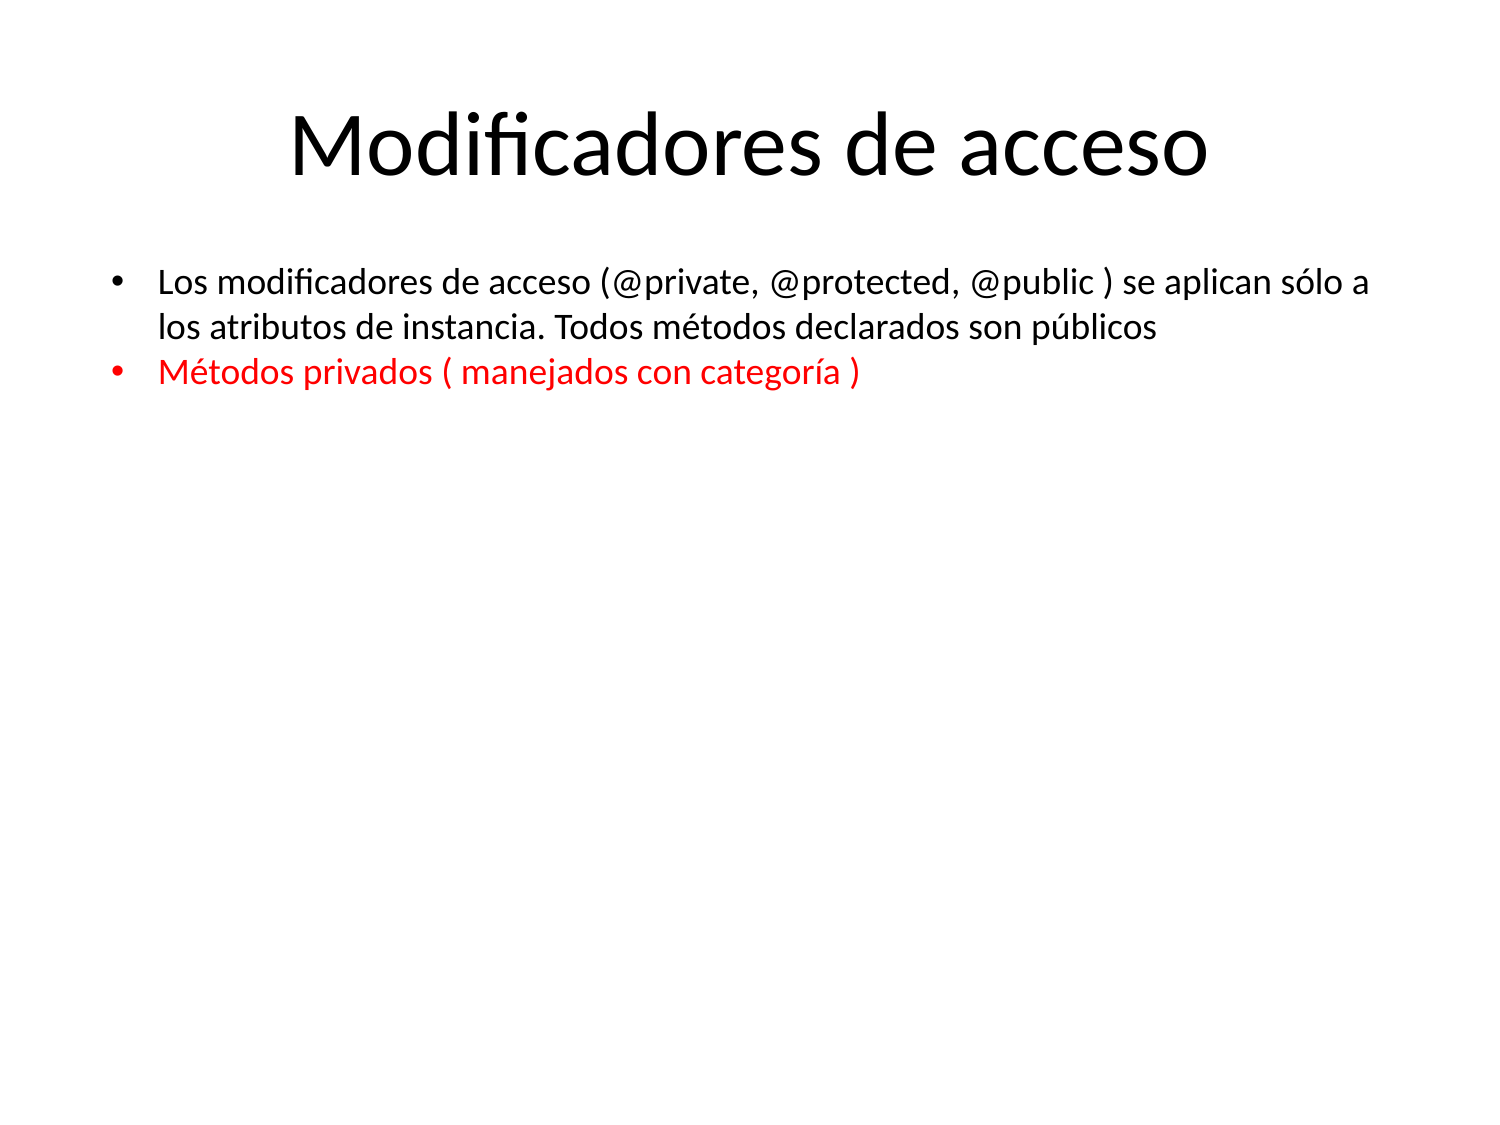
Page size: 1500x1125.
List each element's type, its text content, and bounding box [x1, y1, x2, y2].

text_box Los modificadores de acceso (@private, @protected, @public ) se aplican sólo a los atributos de instancia. Todos métodos declarados son públicos Métodos privados ( manejados con categoría ) [96, 250, 1425, 445]
title Modificadores de acceso [75, 45, 1425, 233]
